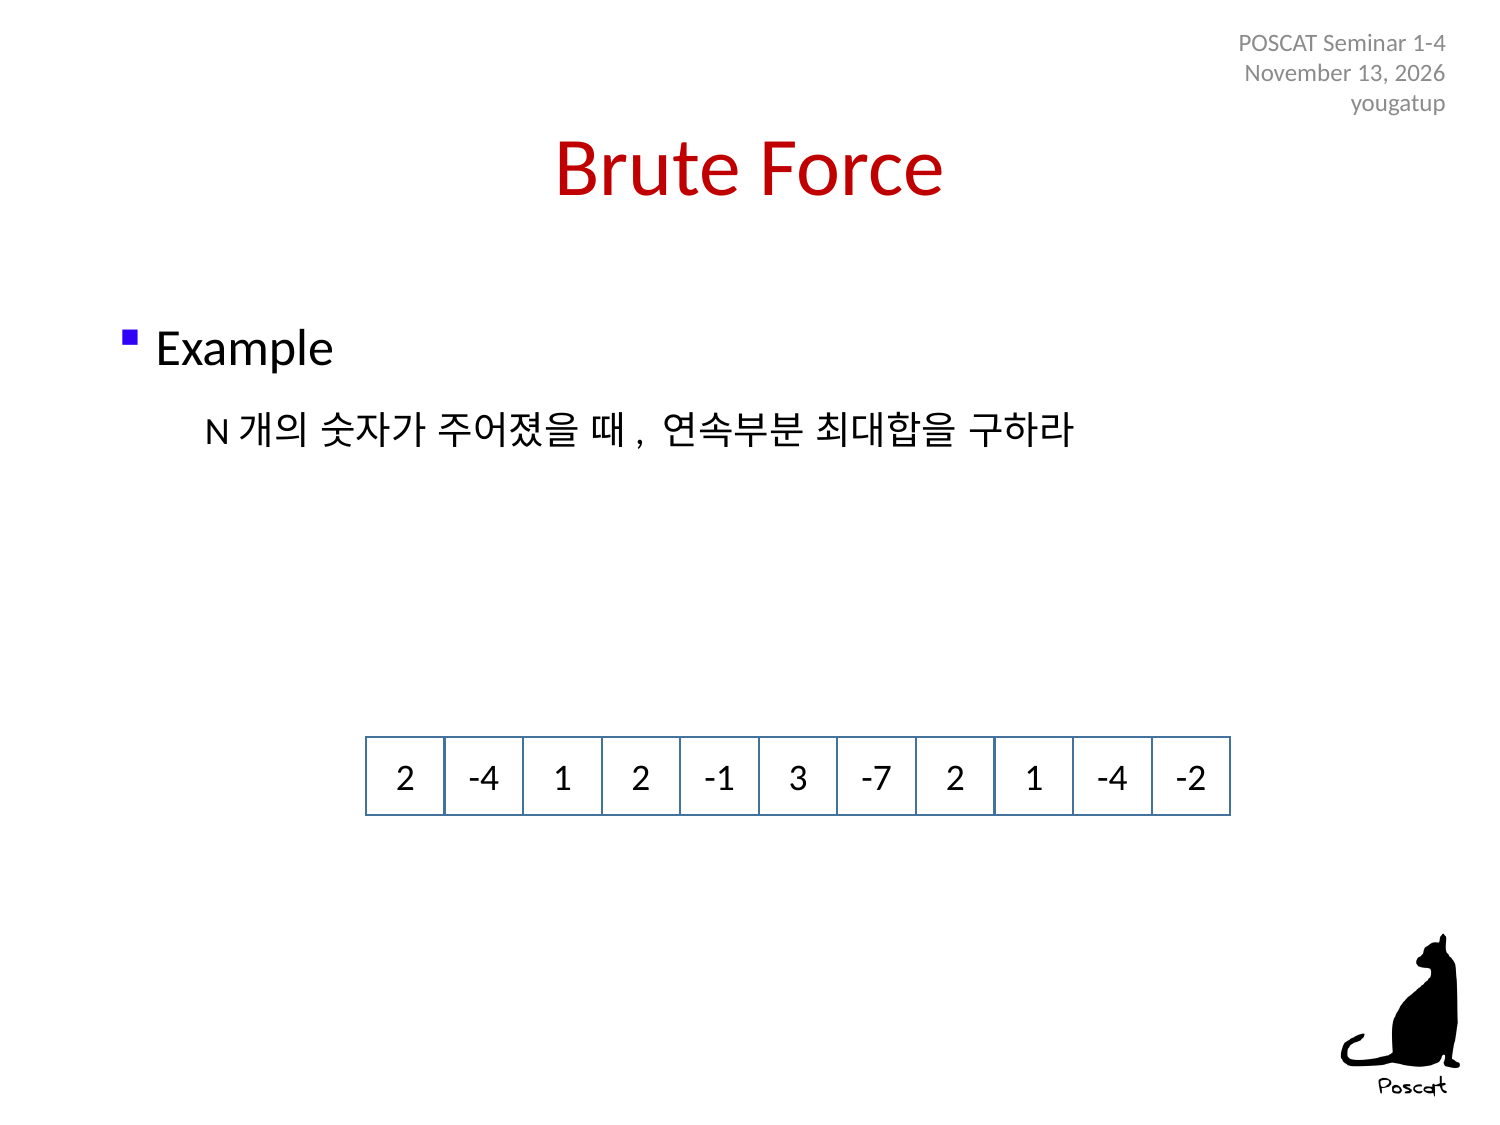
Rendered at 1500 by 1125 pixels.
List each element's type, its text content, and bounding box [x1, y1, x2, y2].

text_box 2 [601, 736, 679, 816]
text_box -4 [1072, 736, 1151, 816]
text_box 3 [758, 736, 836, 816]
text_box 1 [522, 736, 601, 816]
text_box -2 [1151, 736, 1231, 816]
picture [1317, 927, 1500, 1103]
text_box -4 [444, 736, 522, 816]
text_box -7 [836, 736, 915, 816]
text_box 1 [994, 736, 1072, 816]
text_box 2 [365, 736, 444, 816]
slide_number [1123, 29, 1462, 113]
text_box -1 [679, 736, 758, 816]
title Brute Force [103, 59, 1397, 278]
text_box 2 [915, 736, 994, 816]
list Example N개의 숫자가 주어졌을 때, 연속부분 최대합을 구하라 [103, 299, 1397, 1014]
